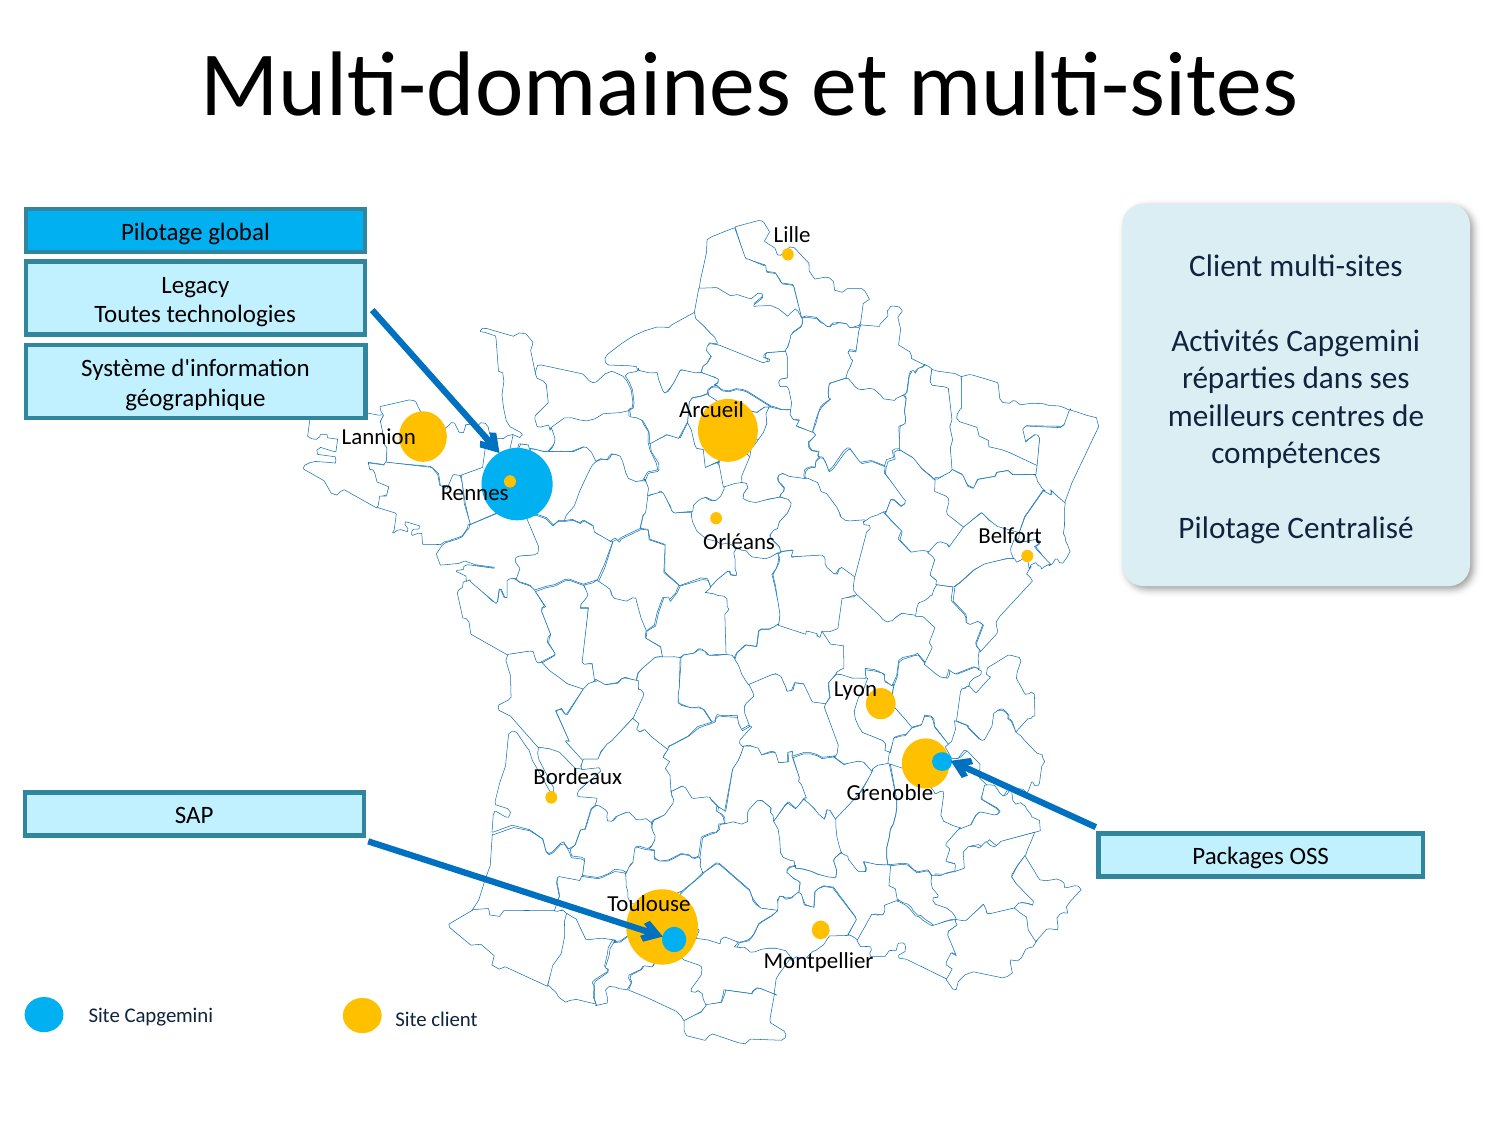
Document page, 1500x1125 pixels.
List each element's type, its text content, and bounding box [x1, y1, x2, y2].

text_box Pilotage global [25, 208, 366, 252]
text_box Client multi-sites Activités Capgemini réparties dans ses meilleurs centres de compétences Pilotage Centralisé [1126, 201, 1473, 589]
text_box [950, 760, 1097, 828]
text_box Système d'information géographique [25, 345, 299, 419]
text_box [22, 994, 66, 1035]
text_box SAP [24, 792, 299, 836]
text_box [304, 210, 1130, 1046]
text_box Legacy Toutes technologies [25, 261, 299, 335]
title Multi-domaines et multi-sites [75, 0, 1425, 173]
text_box Site Capgemini [78, 996, 225, 1032]
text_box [372, 309, 500, 454]
text_box Packages OSS [1135, 833, 1424, 877]
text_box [367, 841, 664, 937]
